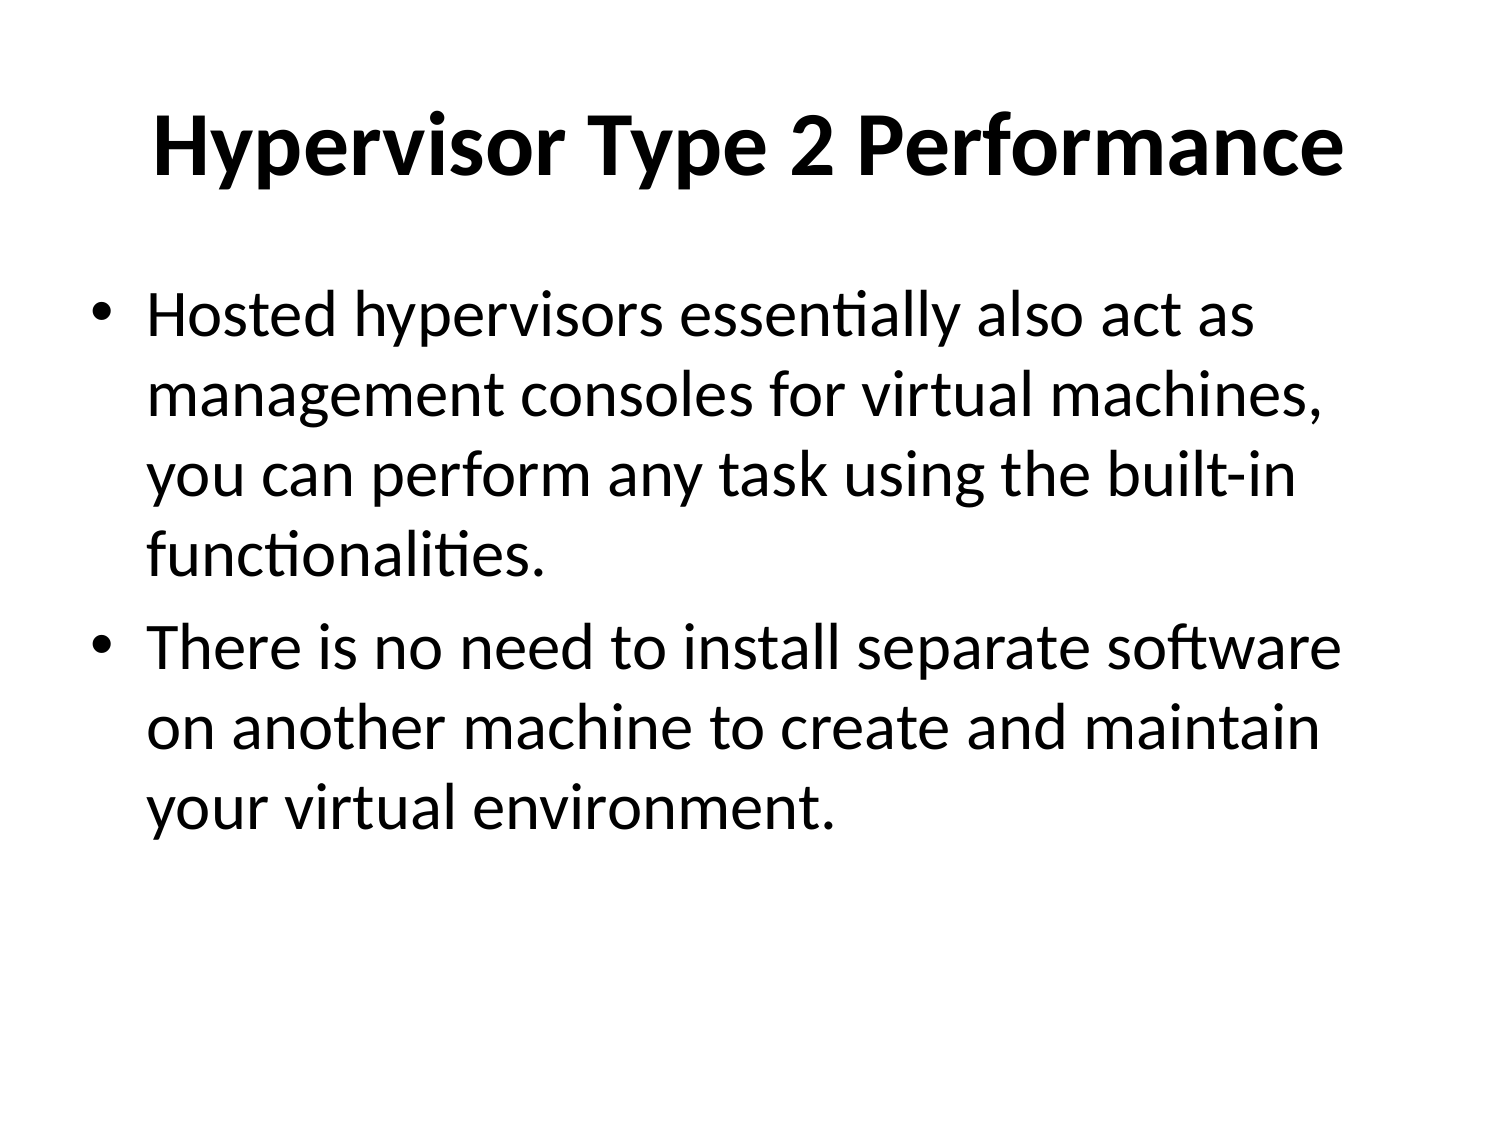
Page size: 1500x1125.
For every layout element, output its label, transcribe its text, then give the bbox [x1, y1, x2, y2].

list Hosted hypervisors essentially also act as management consoles for virtual machines, you can perform any task using the built-in functionalities. There is no need to install separate software on another machine to create and maintain your virtual environment. [75, 262, 1425, 1005]
title Hypervisor Type 2 Performance [75, 45, 1425, 233]
